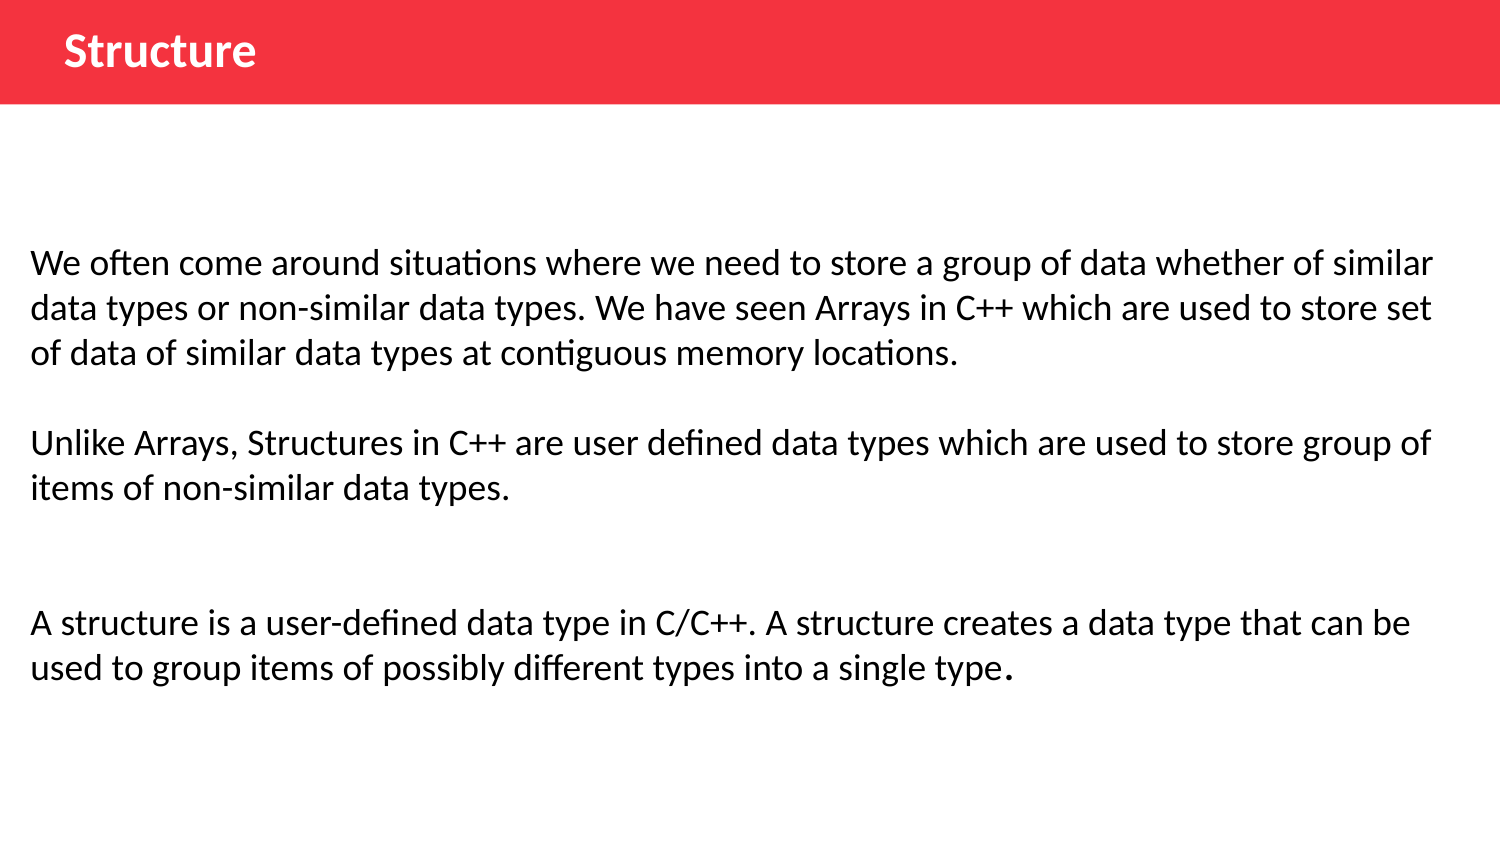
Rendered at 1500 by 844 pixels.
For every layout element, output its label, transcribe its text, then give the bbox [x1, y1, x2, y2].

text_box [0, 0, 1500, 105]
text_box We often come around situations where we need to store a group of data whether of similar data types or non-similar data types. We have seen Arrays in C++ which are used to store set of data of similar data types at contiguous memory locations. Unlike Arrays, Structures in C++ are user defined data types which are used to store group of items of non-similar data types. A structure is a user-defined data type in C/C++. A structure creates a data type that can be used to group items of possibly different types into a single type. [15, 133, 1484, 844]
title Structure [63, 15, 1203, 80]
